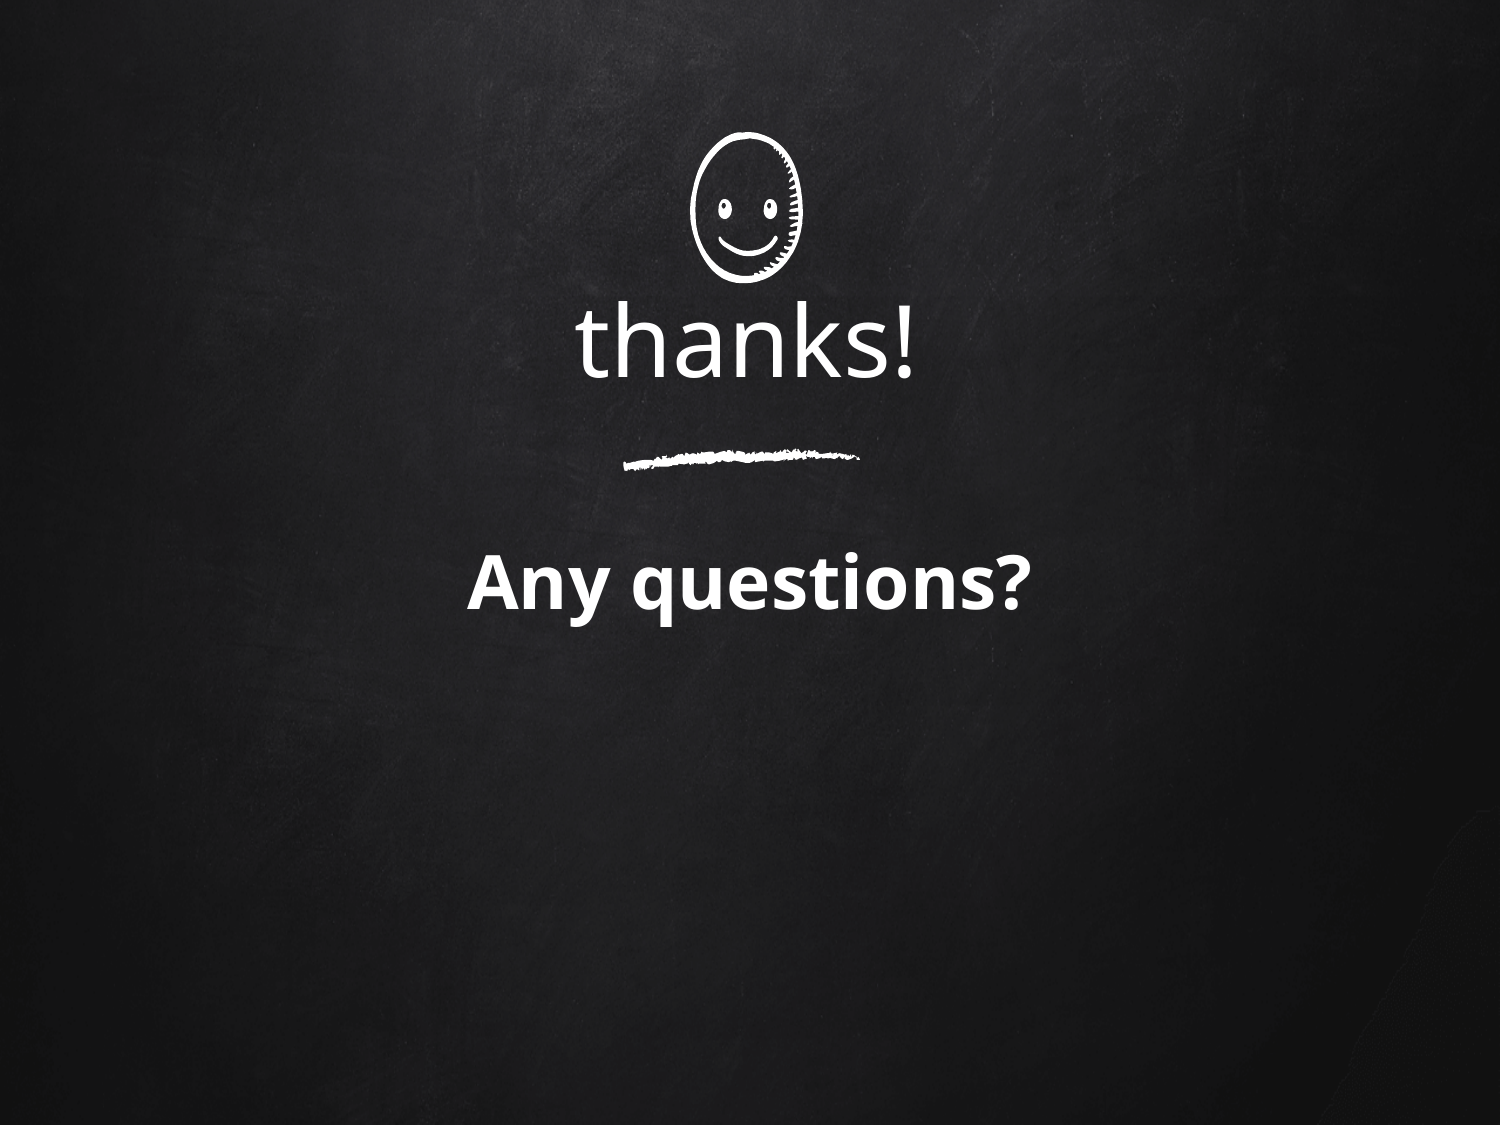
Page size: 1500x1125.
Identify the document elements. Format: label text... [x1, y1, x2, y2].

subtitle Any questions? [209, 519, 1291, 1029]
text_box [690, 131, 803, 284]
picture [0, 0, 1500, 1125]
title thanks! [298, 262, 1195, 517]
text_box [623, 448, 860, 472]
